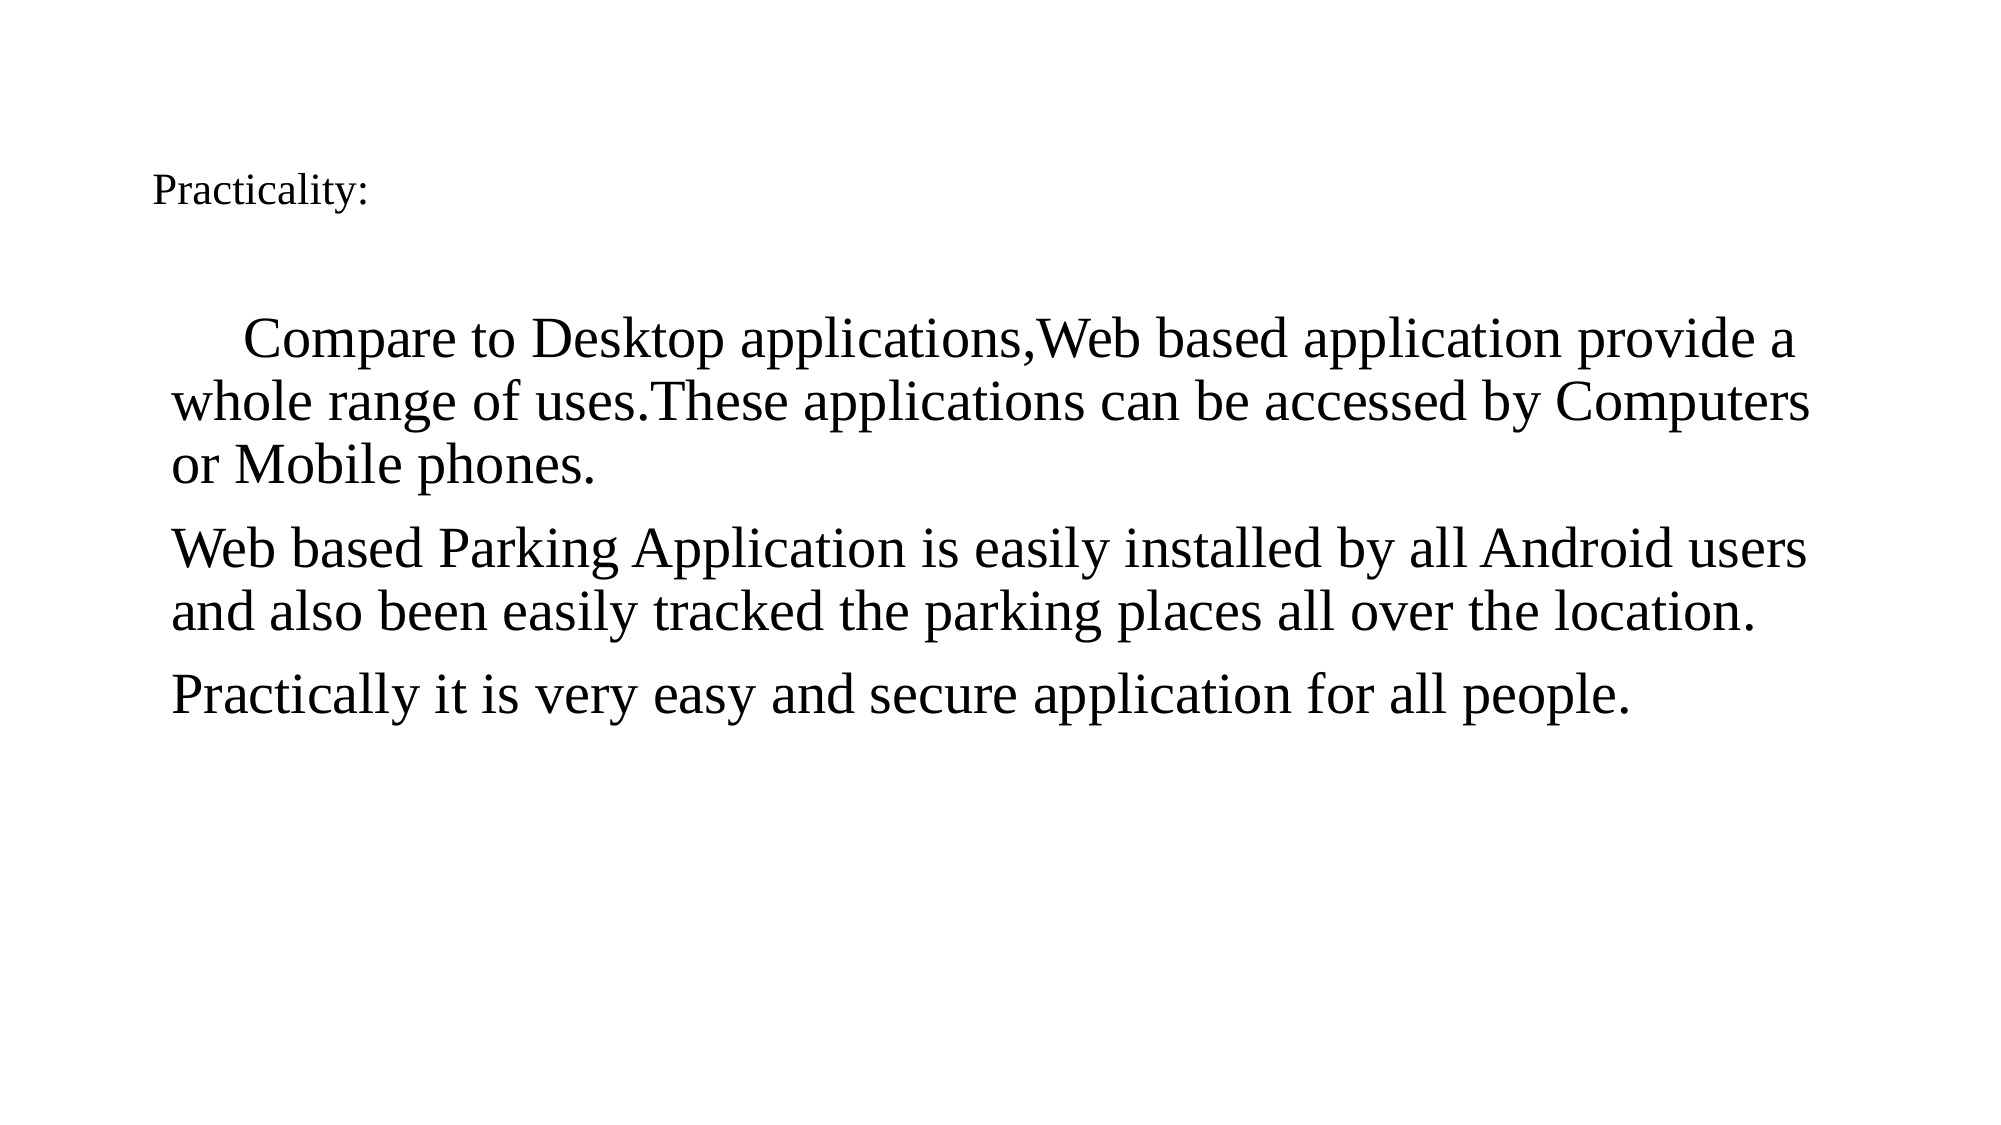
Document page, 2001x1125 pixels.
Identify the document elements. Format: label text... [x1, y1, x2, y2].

list Compare to Desktop applications,Web based application provide a whole range of uses.These applications can be accessed by Computers or Mobile phones. Web based Parking Application is easily installed by all Android users and also been easily tracked the parking places all over the location. Practically it is very easy and secure application for all people. [137, 299, 1863, 1014]
title Practicality: [137, 59, 1863, 278]
